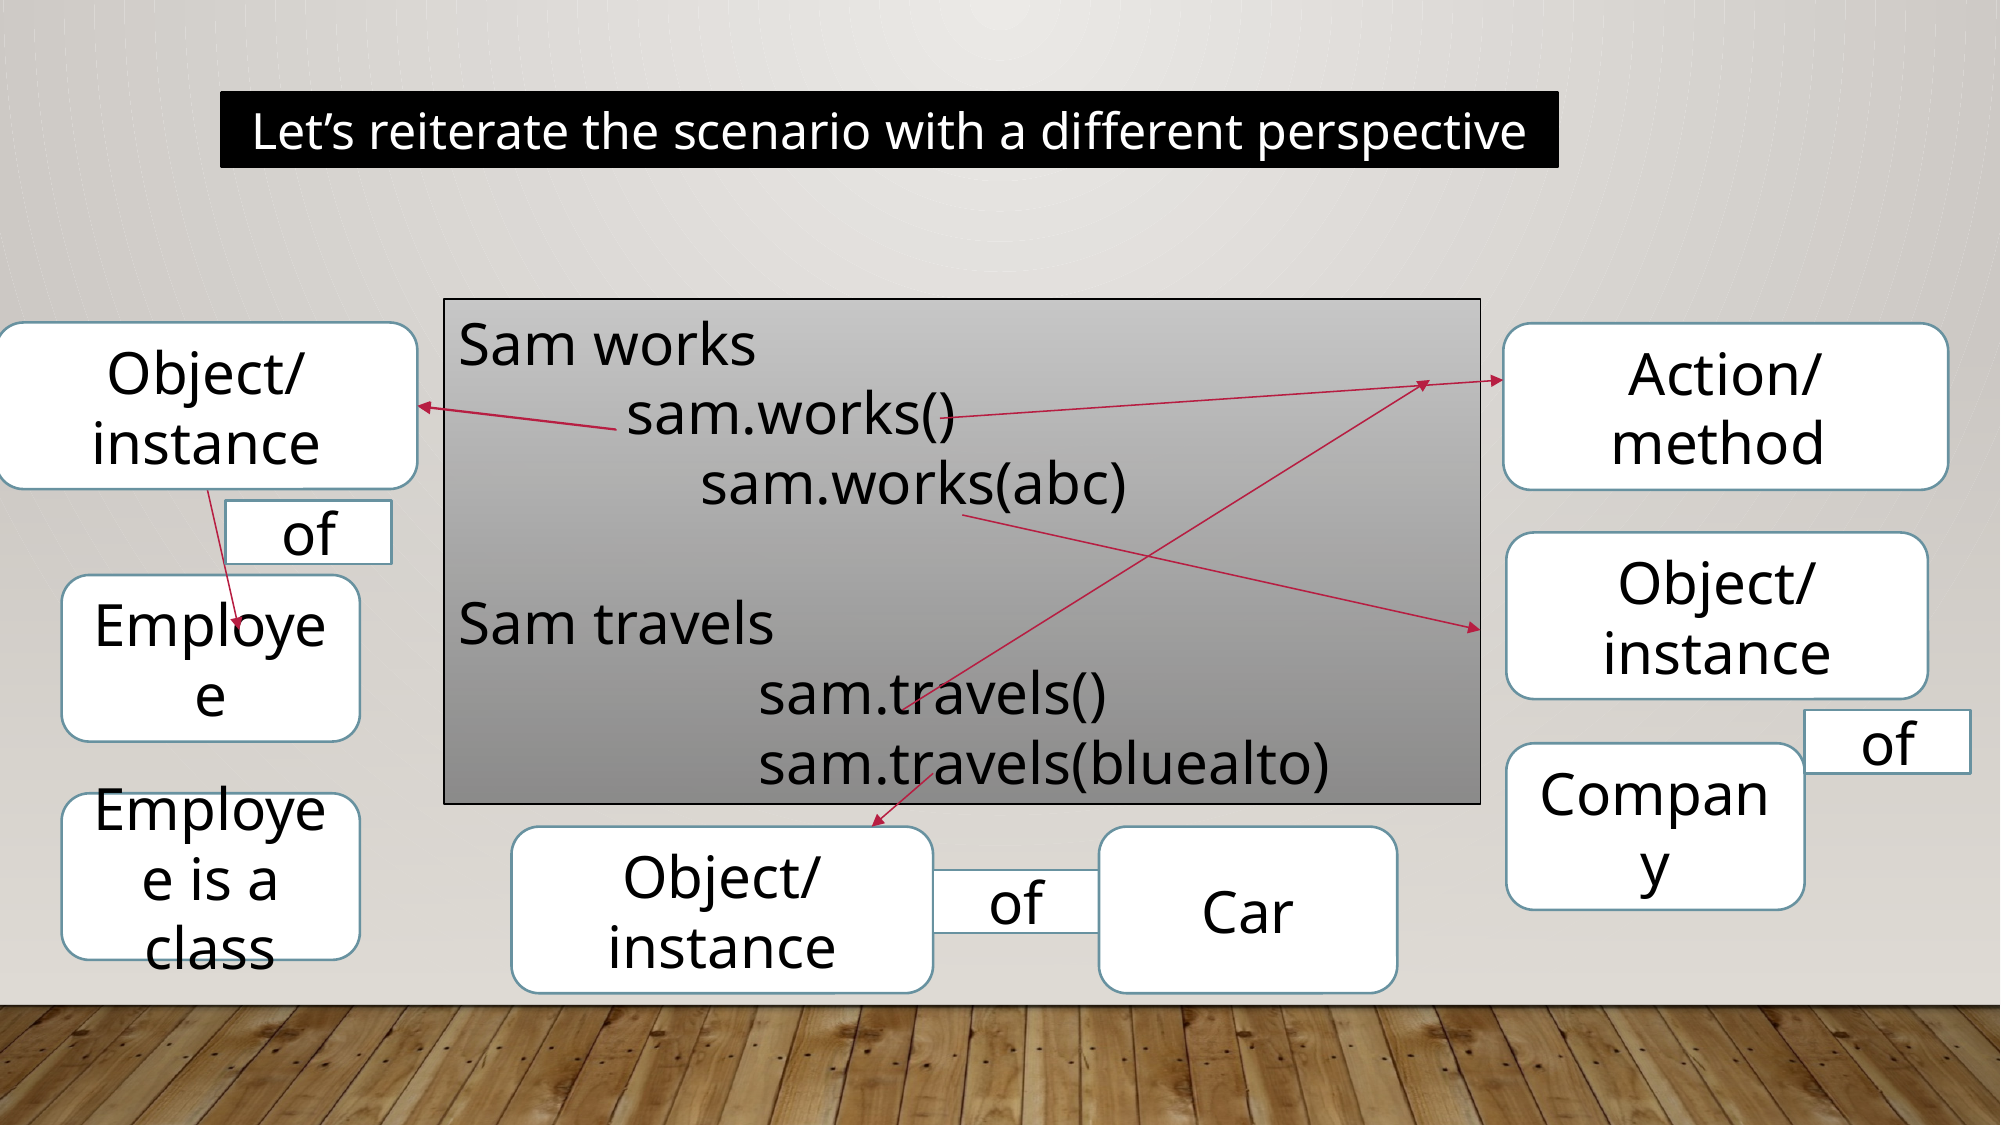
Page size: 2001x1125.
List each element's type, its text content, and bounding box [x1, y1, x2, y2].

text_box Car [1097, 825, 1399, 995]
text_box Object/instance [1505, 531, 1930, 701]
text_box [871, 773, 934, 827]
text_box Company [1505, 741, 1806, 912]
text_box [417, 405, 616, 430]
text_box of [1803, 709, 1972, 775]
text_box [207, 489, 240, 631]
text_box Object/instance [510, 825, 935, 995]
text_box Sam works sam.works() sam.works(abc) Sam travels sam.travels() sam.travels(bluealto) [443, 298, 1481, 805]
text_box Object/instance [0, 321, 419, 491]
text_box Let’s reiterate the scenario with a different perspective [220, 91, 1559, 168]
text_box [902, 379, 1431, 711]
text_box of [932, 869, 1097, 934]
picture [0, 1005, 2000, 1125]
text_box of [240, 499, 393, 565]
text_box Action/method [1502, 321, 1950, 492]
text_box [1431, 379, 1504, 419]
text_box Employee [60, 573, 362, 743]
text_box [1431, 514, 1481, 631]
text_box Employee is a class [60, 791, 362, 962]
